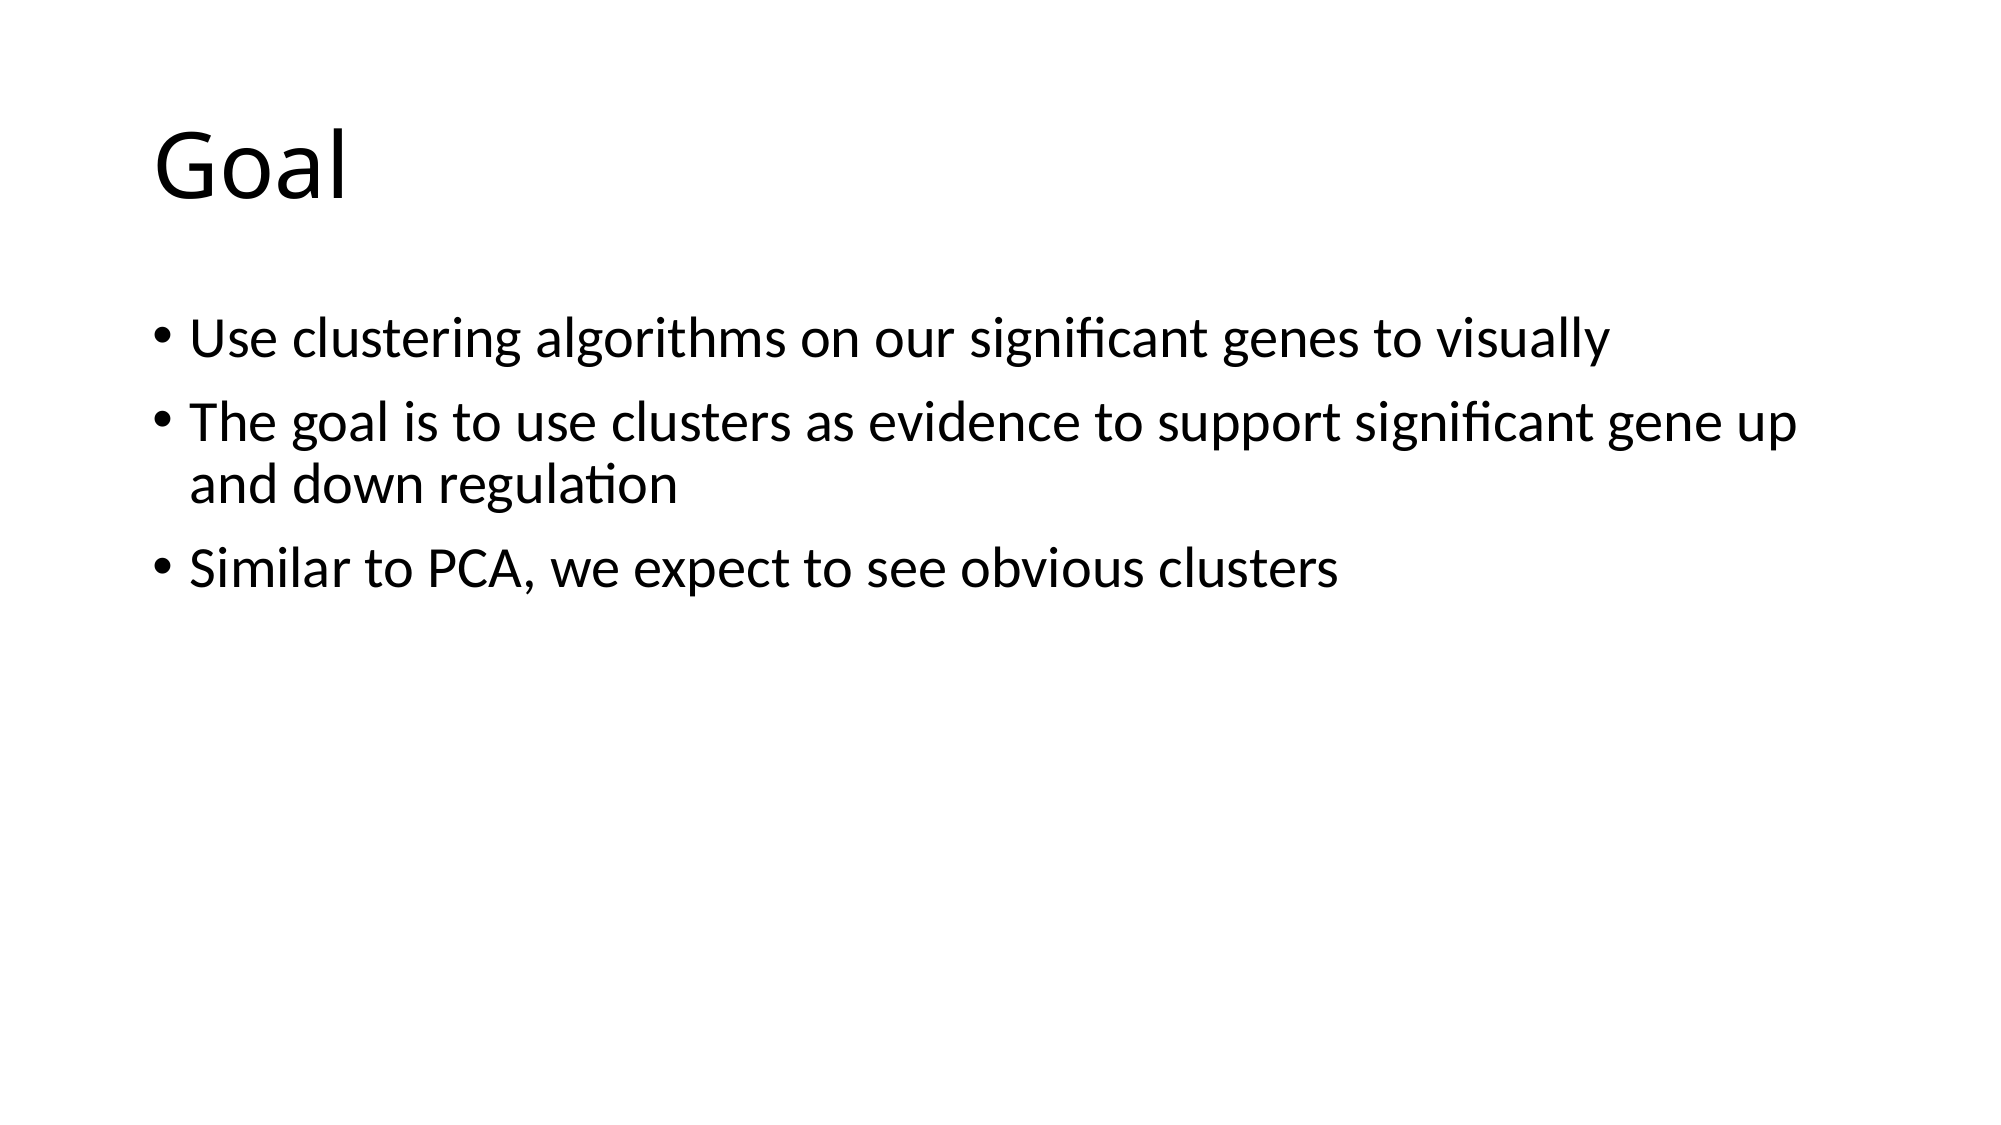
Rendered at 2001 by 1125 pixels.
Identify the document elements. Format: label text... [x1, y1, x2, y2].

title Goal [137, 59, 1863, 278]
list Use clustering algorithms on our significant genes to visually The goal is to use clusters as evidence to support significant gene up and down regulation Similar to PCA, we expect to see obvious clusters [137, 299, 1863, 1014]
